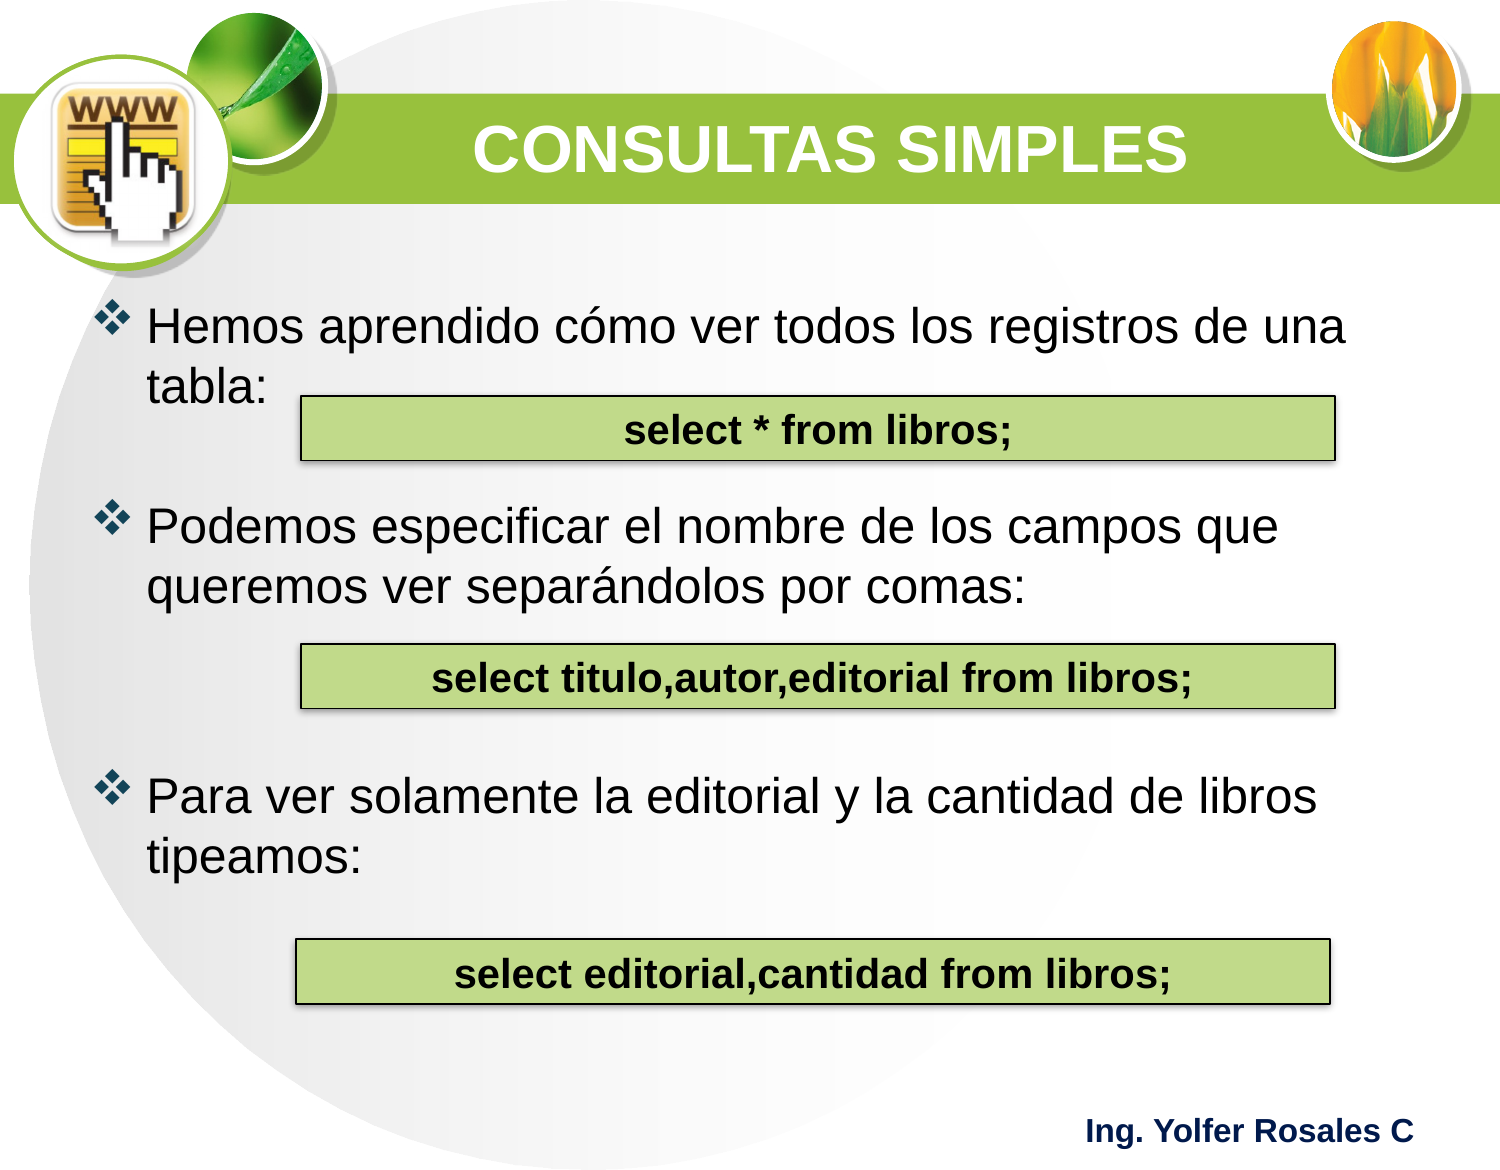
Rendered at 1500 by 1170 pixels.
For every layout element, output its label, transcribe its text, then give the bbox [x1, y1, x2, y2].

picture [1332, 21, 1457, 157]
picture [71, 104, 177, 224]
text_box select * from libros; [300, 395, 1336, 461]
text_box select titulo,autor,editorial from libros; [300, 643, 1336, 709]
list Hemos aprendido cómo ver todos los registros de una tabla: Podemos especificar el nombre de los campos que queremos ver separándolos por comas: Para ver solamente la editorial y la cantidad de libros tipeamos: [74, 285, 1432, 1079]
picture [186, 12, 322, 160]
text_box select editorial,cantidad from libros; [295, 938, 1331, 1005]
title CONSULTAS SIMPLES [337, 103, 1326, 188]
